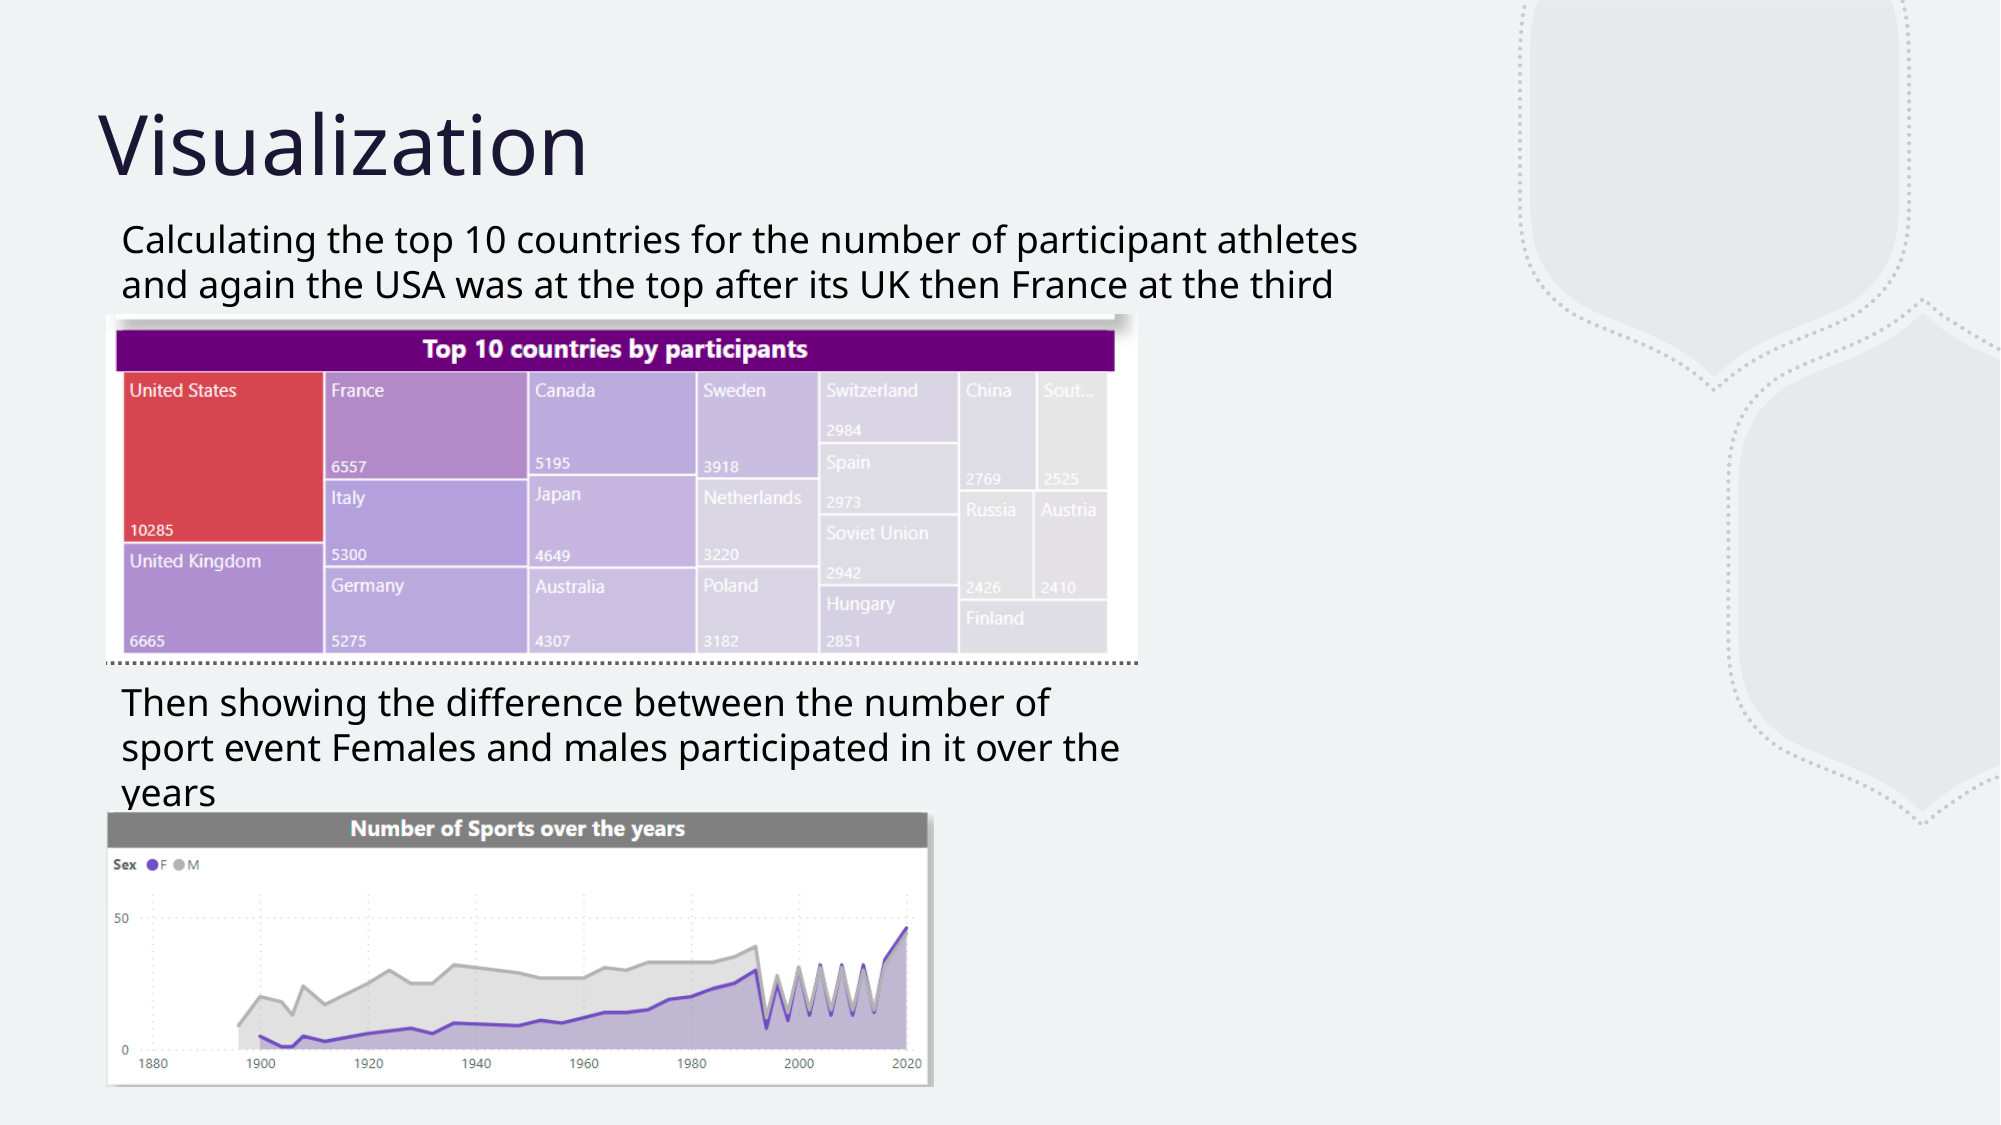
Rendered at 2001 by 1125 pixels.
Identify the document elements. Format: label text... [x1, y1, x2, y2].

text_box Calculating the top 10 countries for the number of participant athletes and again the USA was at the top after its UK then France at the third place [106, 208, 1414, 358]
picture [106, 314, 1138, 665]
text_box Then showing the difference between the number of sport event Females and males participated in it over the years [106, 671, 1138, 821]
title Visualization [83, 55, 1573, 230]
picture [106, 810, 934, 1087]
